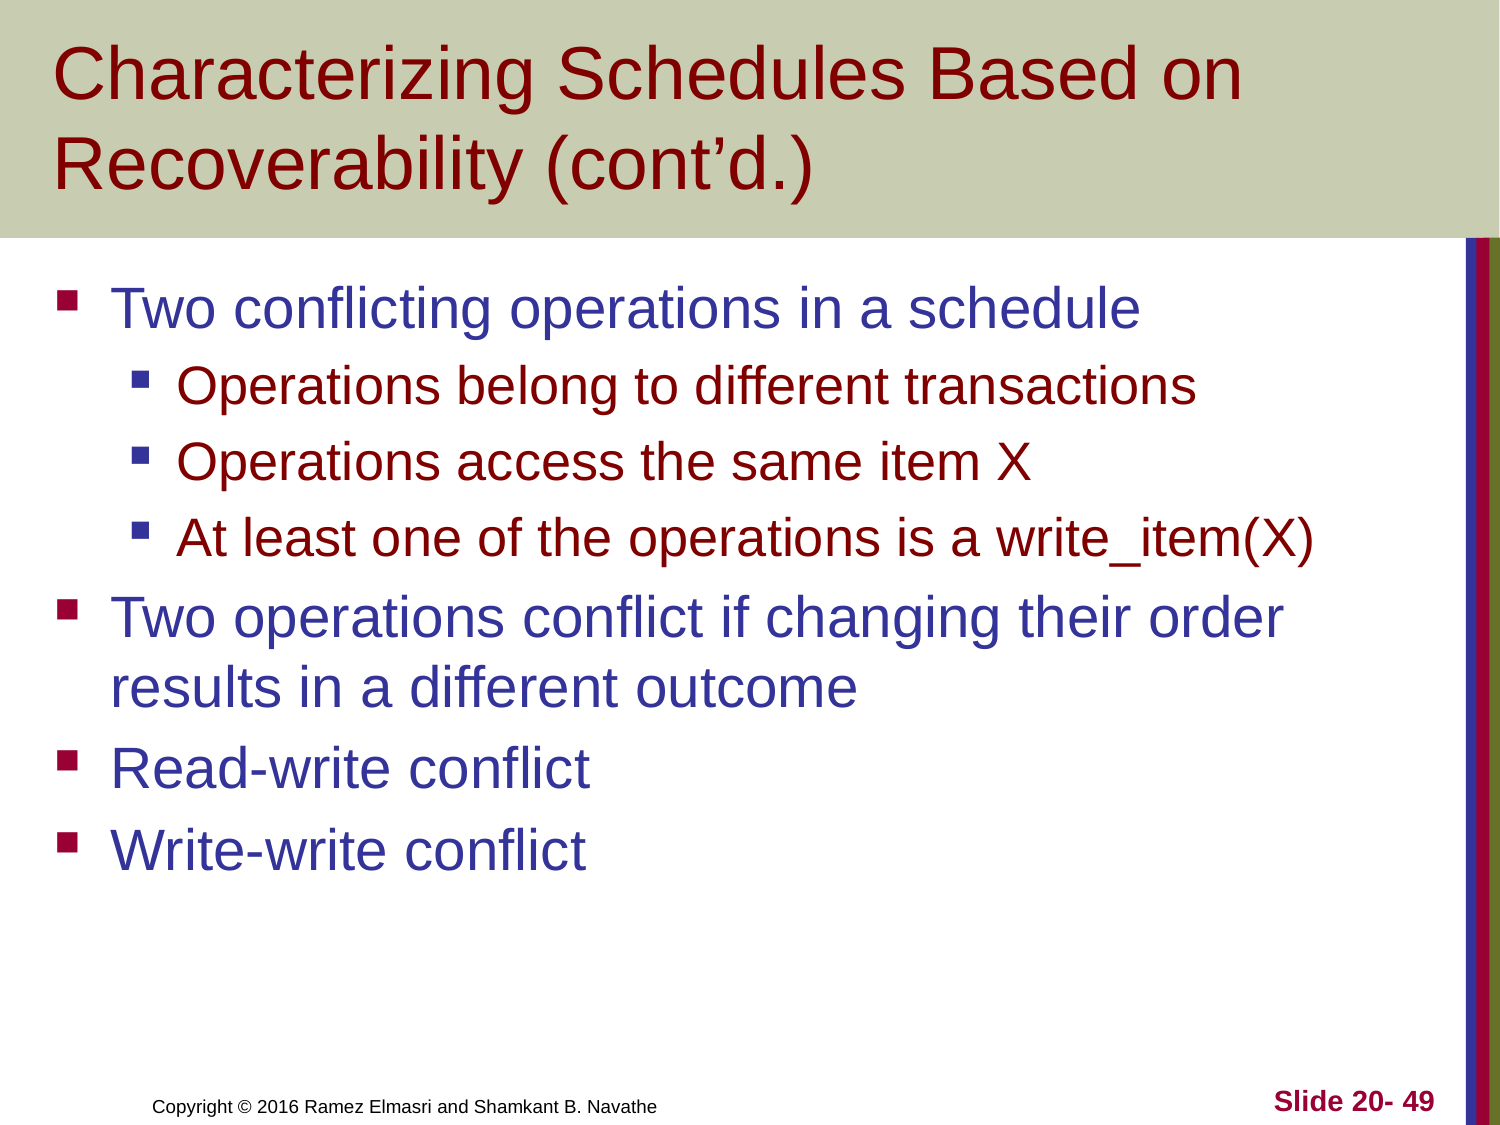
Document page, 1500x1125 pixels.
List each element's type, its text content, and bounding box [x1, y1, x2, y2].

list Two conflicting operations in a schedule Operations belong to different transactions Operations access the same item X At least one of the operations is a write_item(X) Two operations conflict if changing their order results in a different outcome Read-write conflict Write-write conflict [39, 262, 1400, 1013]
slide_number Slide 20- 49 [1137, 1049, 1451, 1125]
title Characterizing Schedules Based on Recoverability (cont’d.) [37, 49, 1317, 213]
